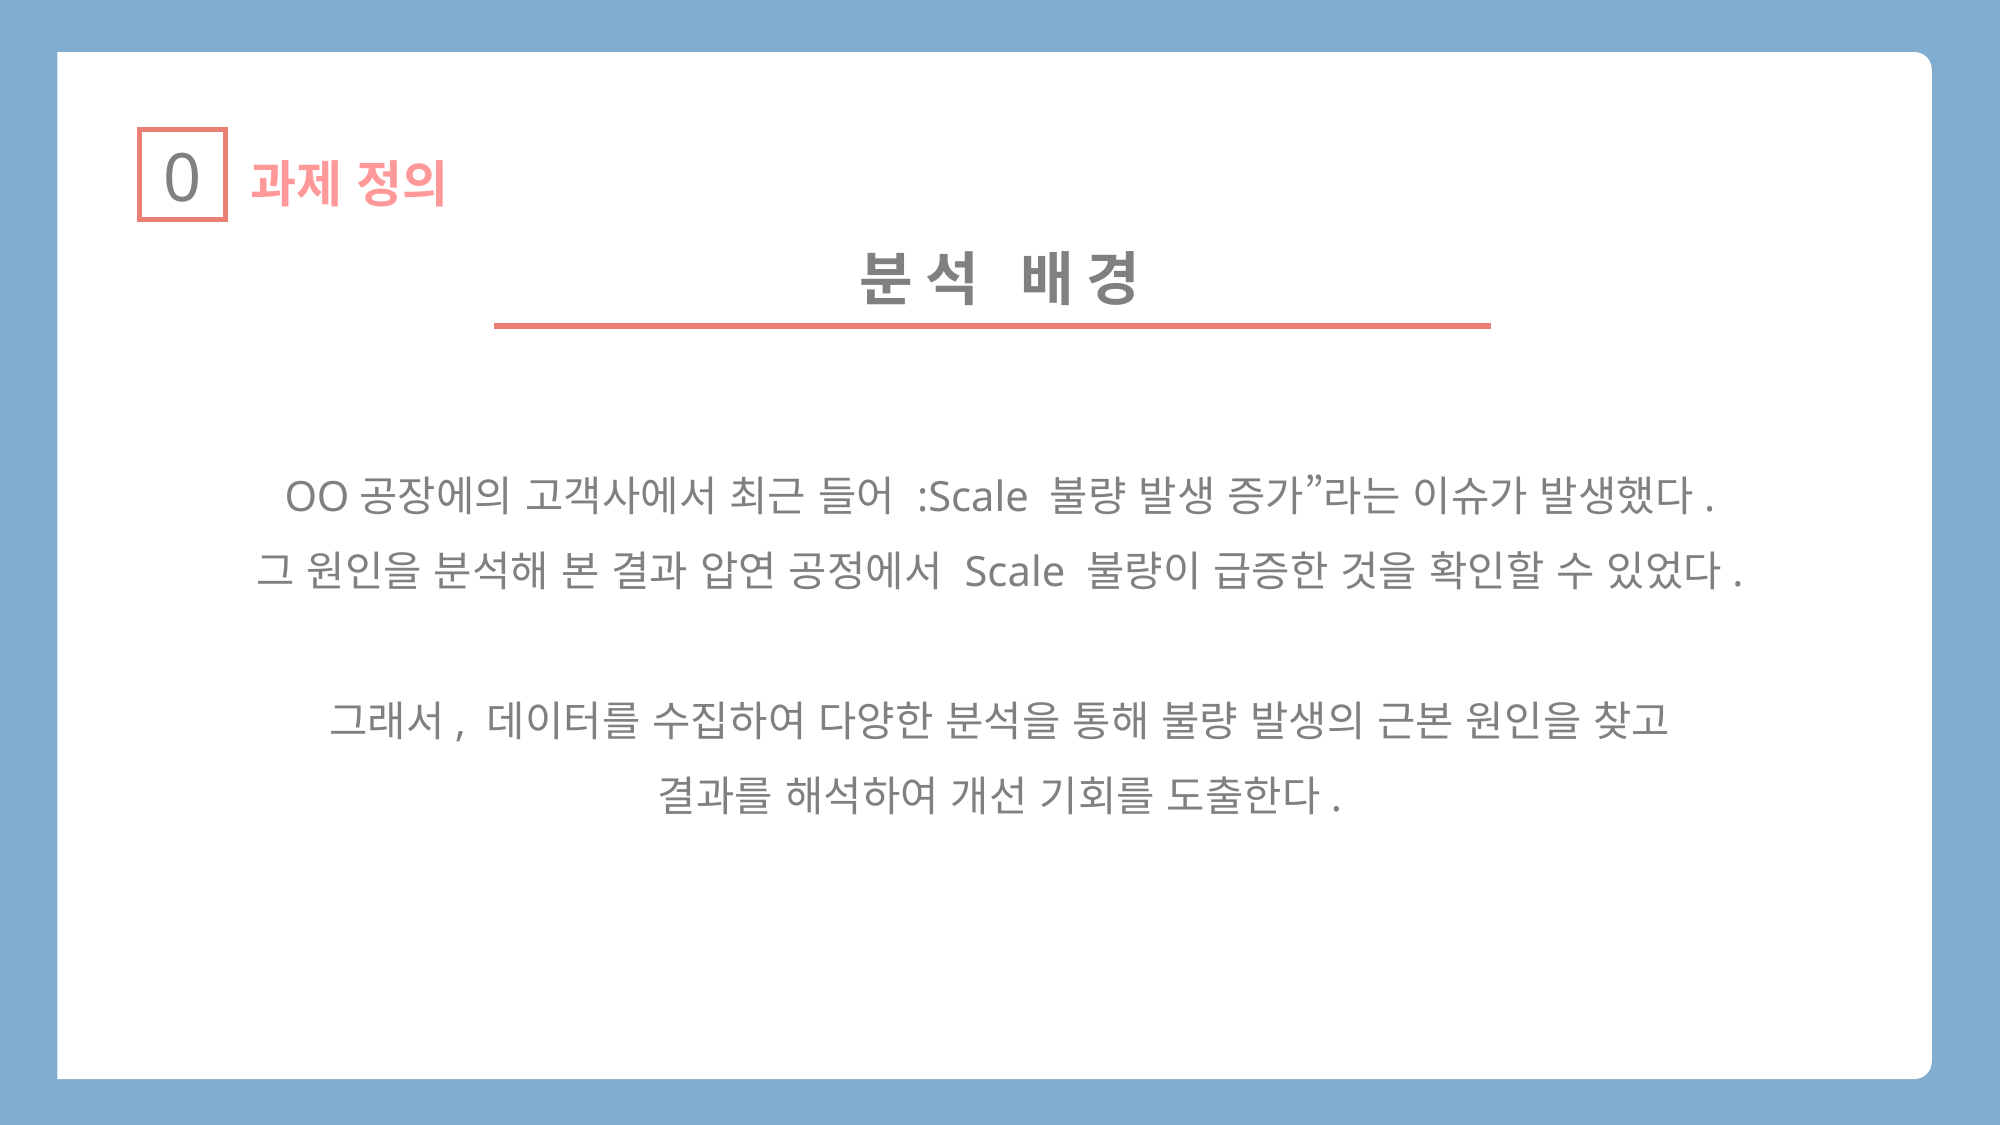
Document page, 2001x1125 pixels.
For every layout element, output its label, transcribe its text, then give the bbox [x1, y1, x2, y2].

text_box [265, 234, 1735, 825]
text_box 0 [138, 128, 227, 220]
text_box [56, 50, 1933, 1081]
text_box 과제 정의 [236, 115, 1764, 221]
